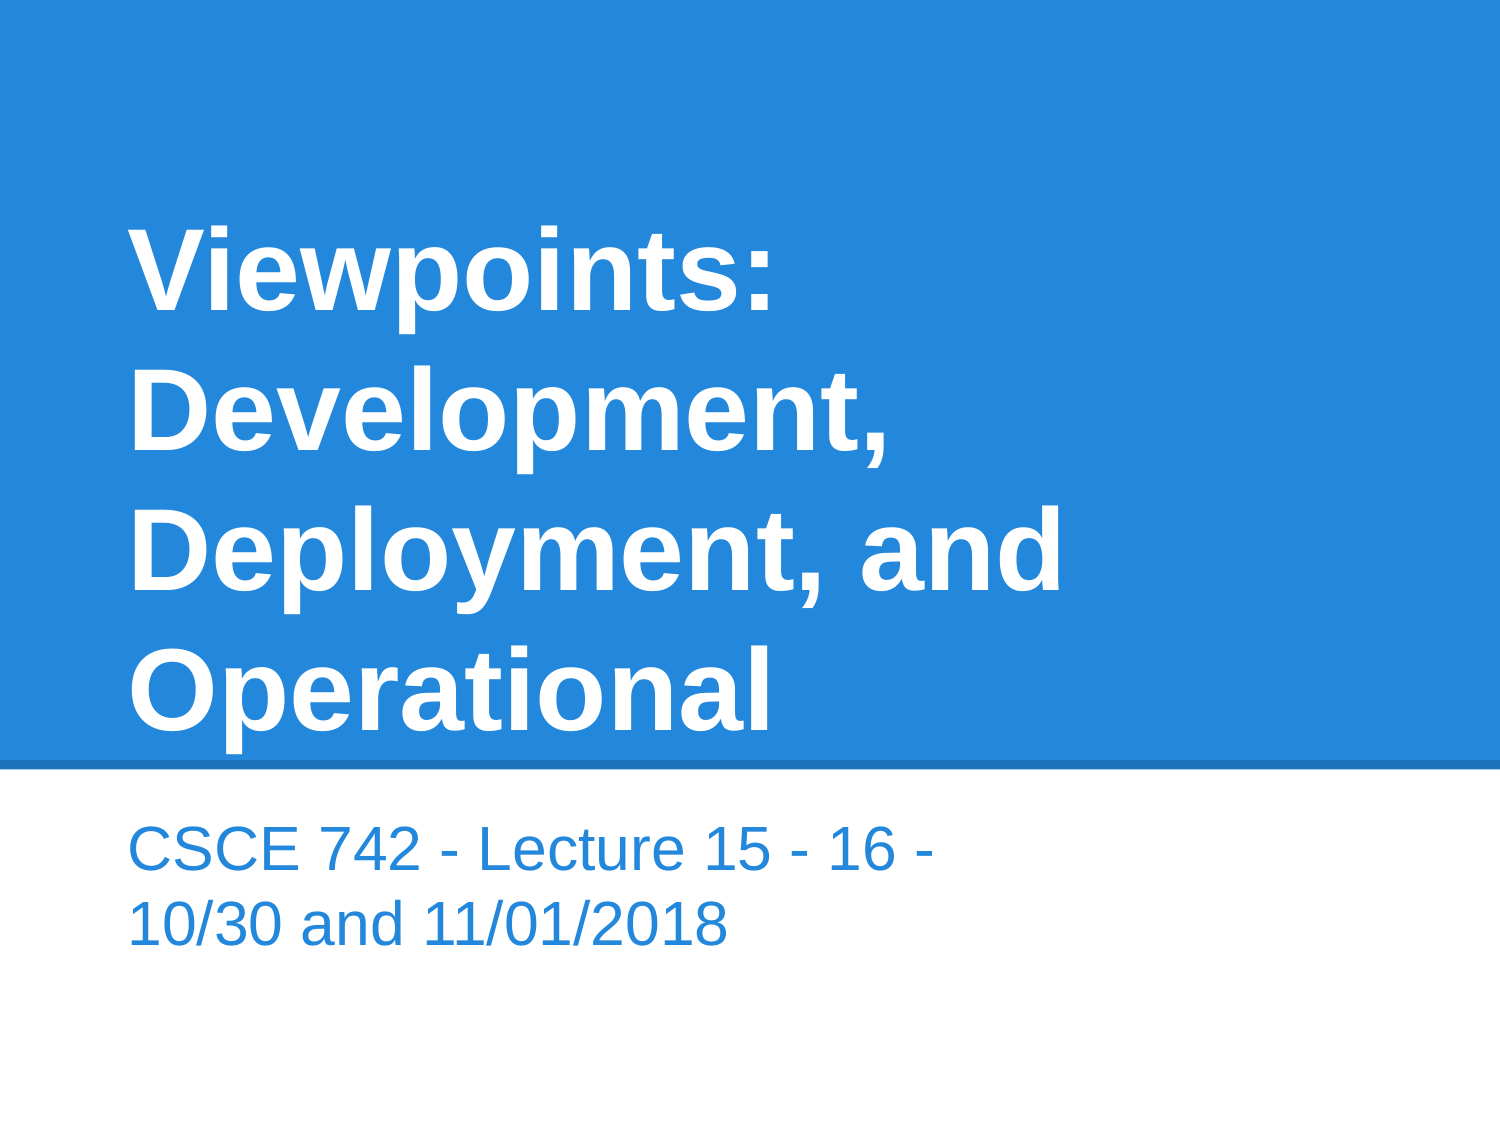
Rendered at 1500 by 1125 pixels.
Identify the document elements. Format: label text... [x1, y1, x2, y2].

subtitle CSCE 742 - Lecture 15 - 16 - 10/30 and 11/01/2018 [112, 793, 1388, 963]
title Viewpoints: Development, Deployment, and Operational [112, 408, 1388, 770]
